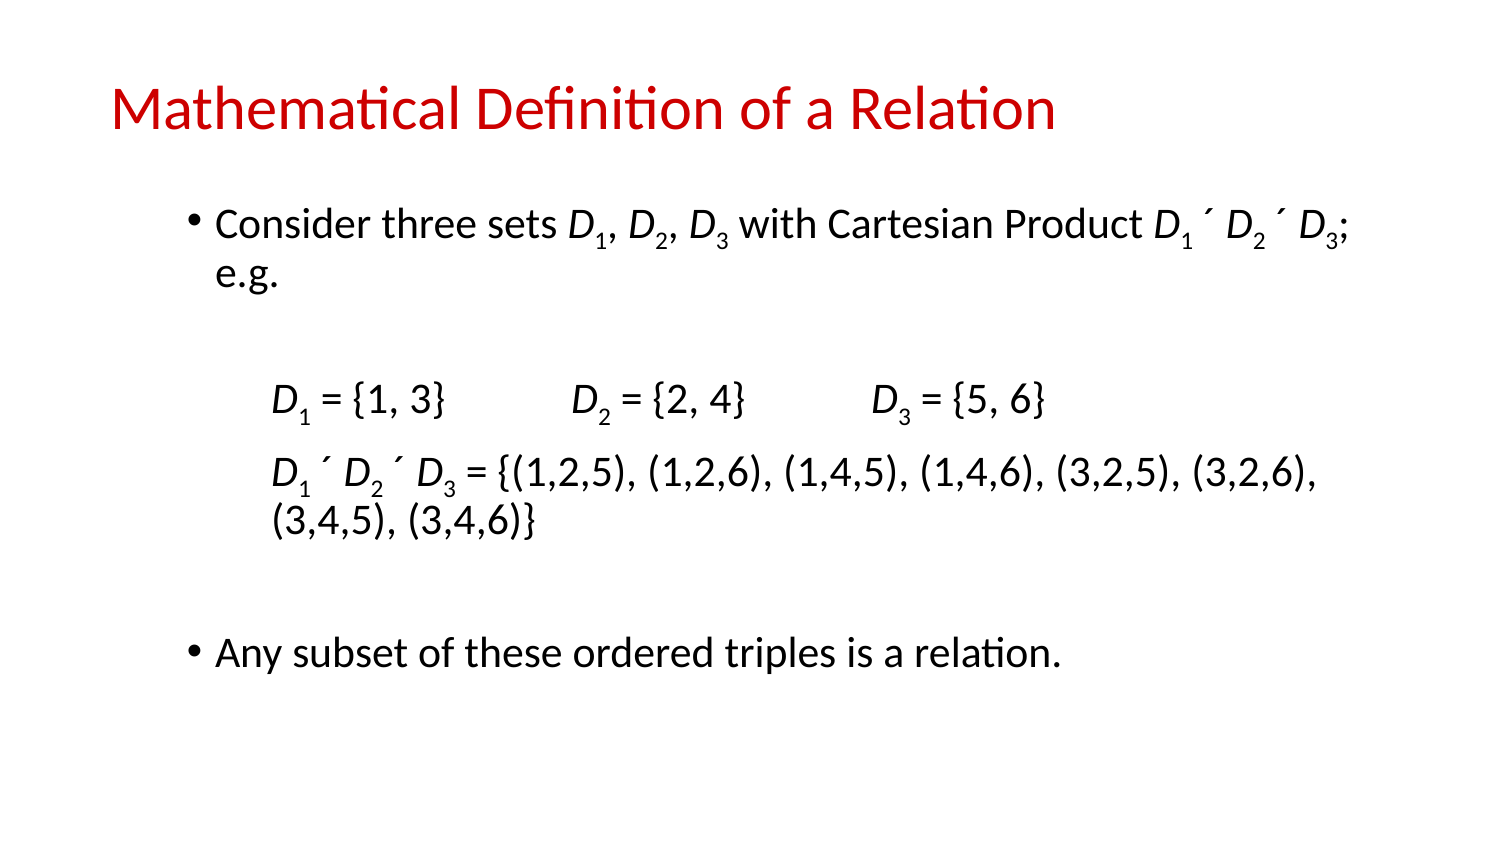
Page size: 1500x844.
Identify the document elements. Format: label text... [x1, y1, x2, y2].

text_box Mathematical Definition of a Relation [98, 72, 1266, 146]
list Consider three sets D1, D2, D3 with Cartesian Product D1 ´ D2 ´ D3; e.g. D1 = {1, 3} D2 = {2, 4} D3 = {5, 6} D1 ´ D2 ´ D3 = {(1,2,5), (1,2,6), (1,4,5), (1,4,6), (3,2,5), (3,2,6), (3,4,5), (3,4,6)} Any subset of these ordered triples is a relation. [174, 190, 1427, 784]
